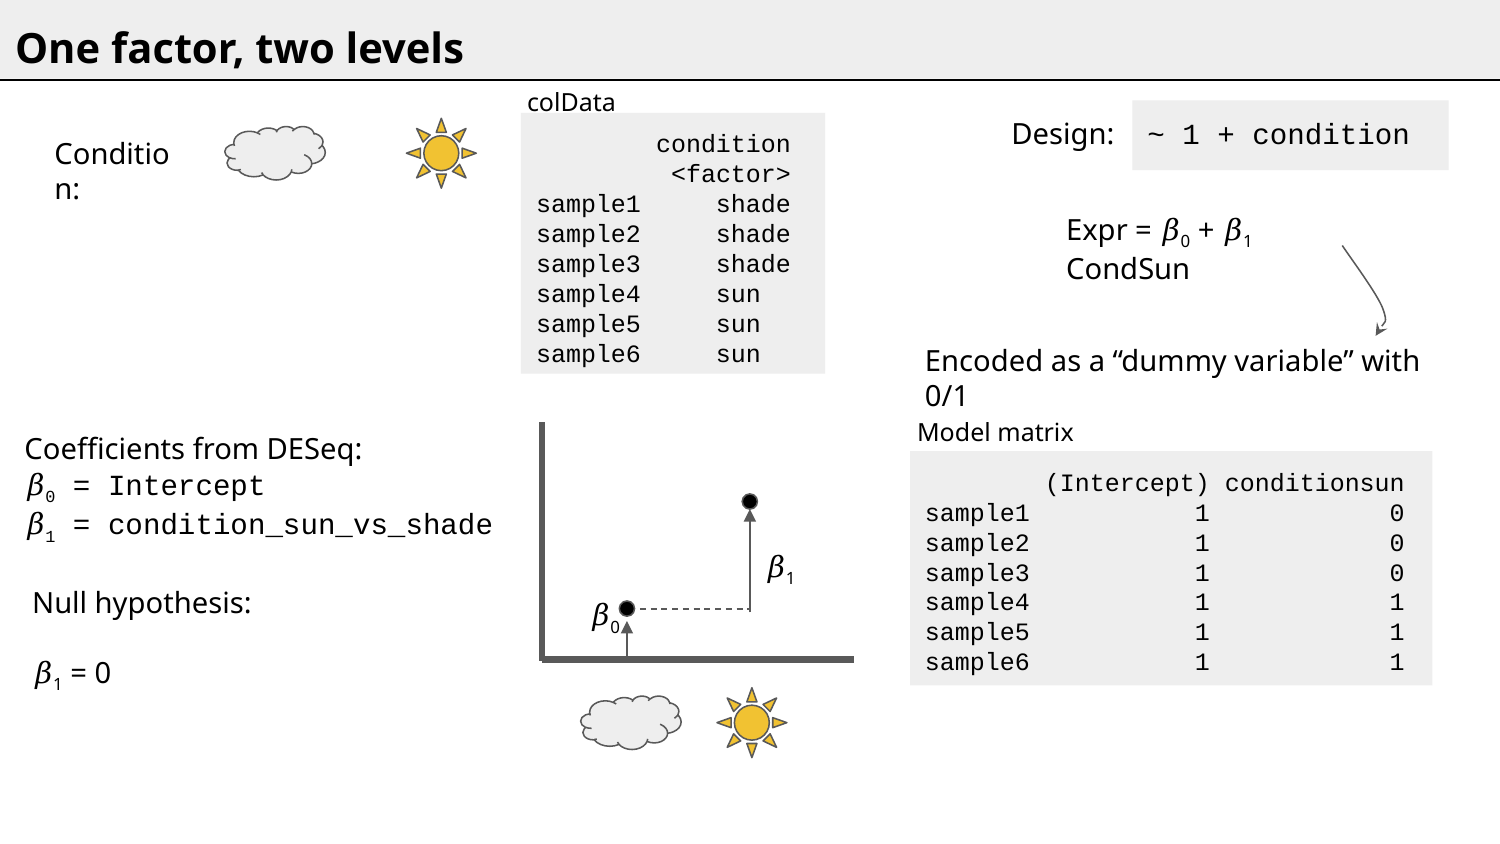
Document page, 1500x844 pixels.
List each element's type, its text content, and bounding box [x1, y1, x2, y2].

text_box [716, 717, 732, 728]
text_box condition <factor> sample1 shade sample2 shade sample3 shade sample4 sun sample5 sun sample6 sun [520, 112, 826, 374]
text_box [742, 493, 758, 509]
text_box Condition: [39, 120, 201, 206]
text_box [436, 174, 447, 189]
text_box [727, 697, 741, 712]
text_box [734, 705, 770, 741]
text_box [727, 733, 741, 748]
text_box Design: [996, 100, 1132, 171]
text_box [1342, 245, 1388, 336]
text_box ~ 1 + condition [1132, 100, 1449, 171]
text_box Model matrix [902, 401, 1142, 487]
text_box (Intercept) conditionsun sample1 1 0 sample2 1 0 sample3 1 0 sample4 1 1 sample5 1 1 sample6 1 1 [910, 451, 1433, 686]
text_box Expr = 𝛽0 + 𝛽1 CondSun [1051, 195, 1368, 266]
text_box [416, 128, 431, 143]
text_box [763, 697, 777, 712]
text_box [452, 164, 467, 178]
text_box colData [512, 71, 665, 157]
text_box [763, 733, 777, 748]
text_box [580, 696, 682, 750]
text_box [746, 687, 757, 702]
text_box [452, 128, 467, 143]
title One factor, two levels [0, 6, 1398, 101]
text_box [436, 118, 447, 133]
text_box 𝛽1 [754, 533, 831, 604]
text_box Encoded as a “dummy variable” with 0/1 [909, 327, 1444, 381]
text_box Null hypothesis: 𝛽1 = 0 [17, 569, 447, 725]
text_box [462, 148, 477, 159]
text_box [772, 717, 787, 728]
text_box [406, 148, 421, 159]
text_box [746, 743, 757, 758]
text_box 𝛽0 [574, 581, 655, 652]
text_box Coefficients from DESeq: 𝛽0 = Intercept 𝛽1 = condition_sun_vs_shade [9, 415, 530, 655]
text_box [423, 135, 459, 171]
text_box [224, 126, 326, 181]
text_box [416, 164, 431, 178]
